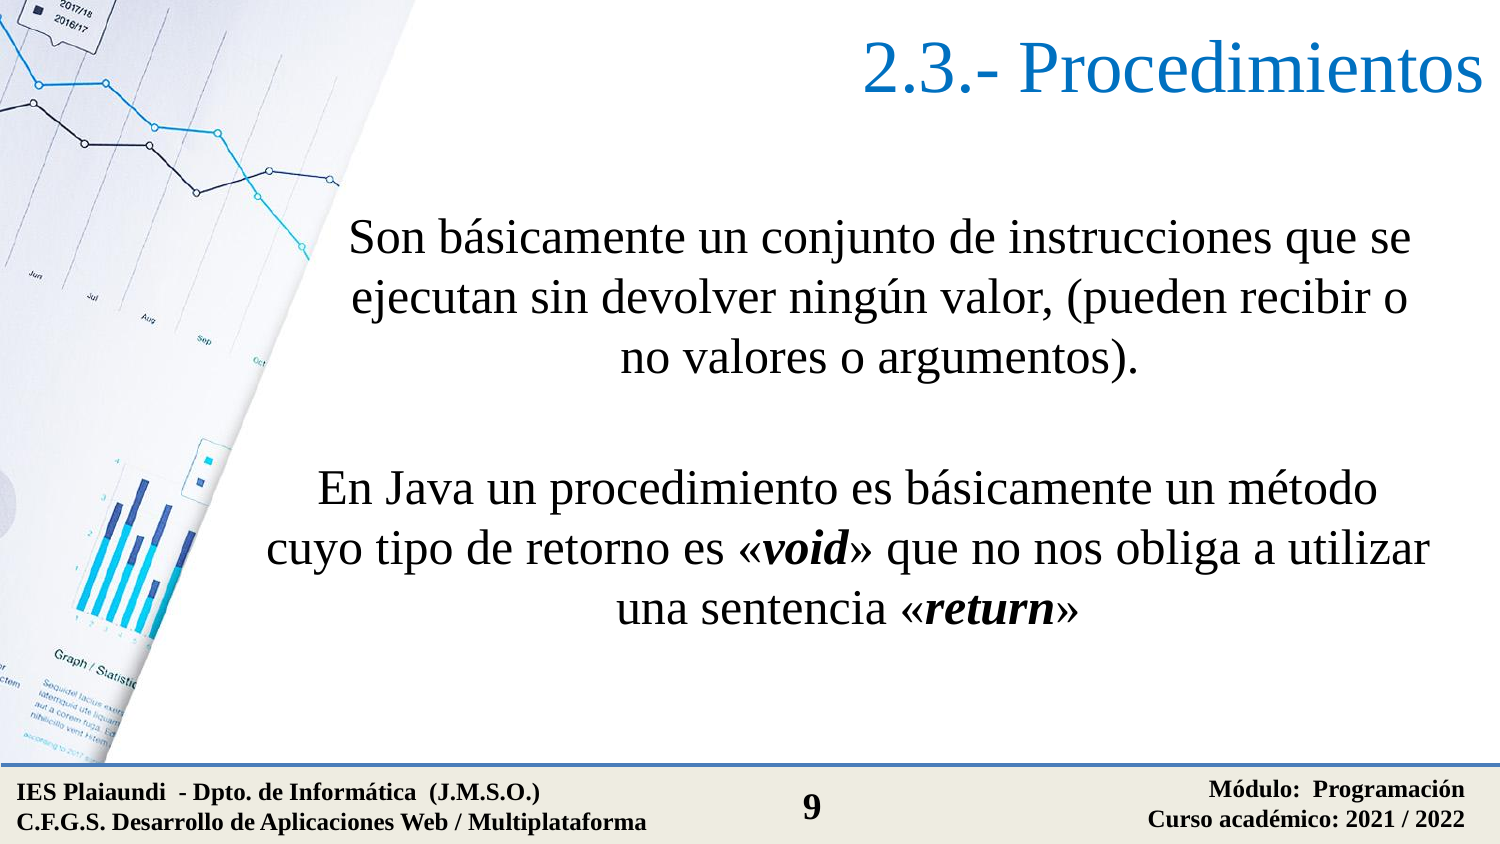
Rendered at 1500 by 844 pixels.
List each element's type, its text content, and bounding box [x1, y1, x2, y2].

text_box En Java un procedimiento es básicamente un método cuyo tipo de retorno es «void» que no nos obliga a utilizar una sentencia «return» [248, 446, 1448, 642]
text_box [1, 764, 1500, 844]
title 2.3.- Procedimientos [197, 0, 1500, 126]
picture [0, 0, 1500, 763]
text_box Son básicamente un conjunto de instrucciones que se ejecutan sin devolver ningún valor, (pueden recibir o no valores o argumentos). [321, 196, 1439, 392]
